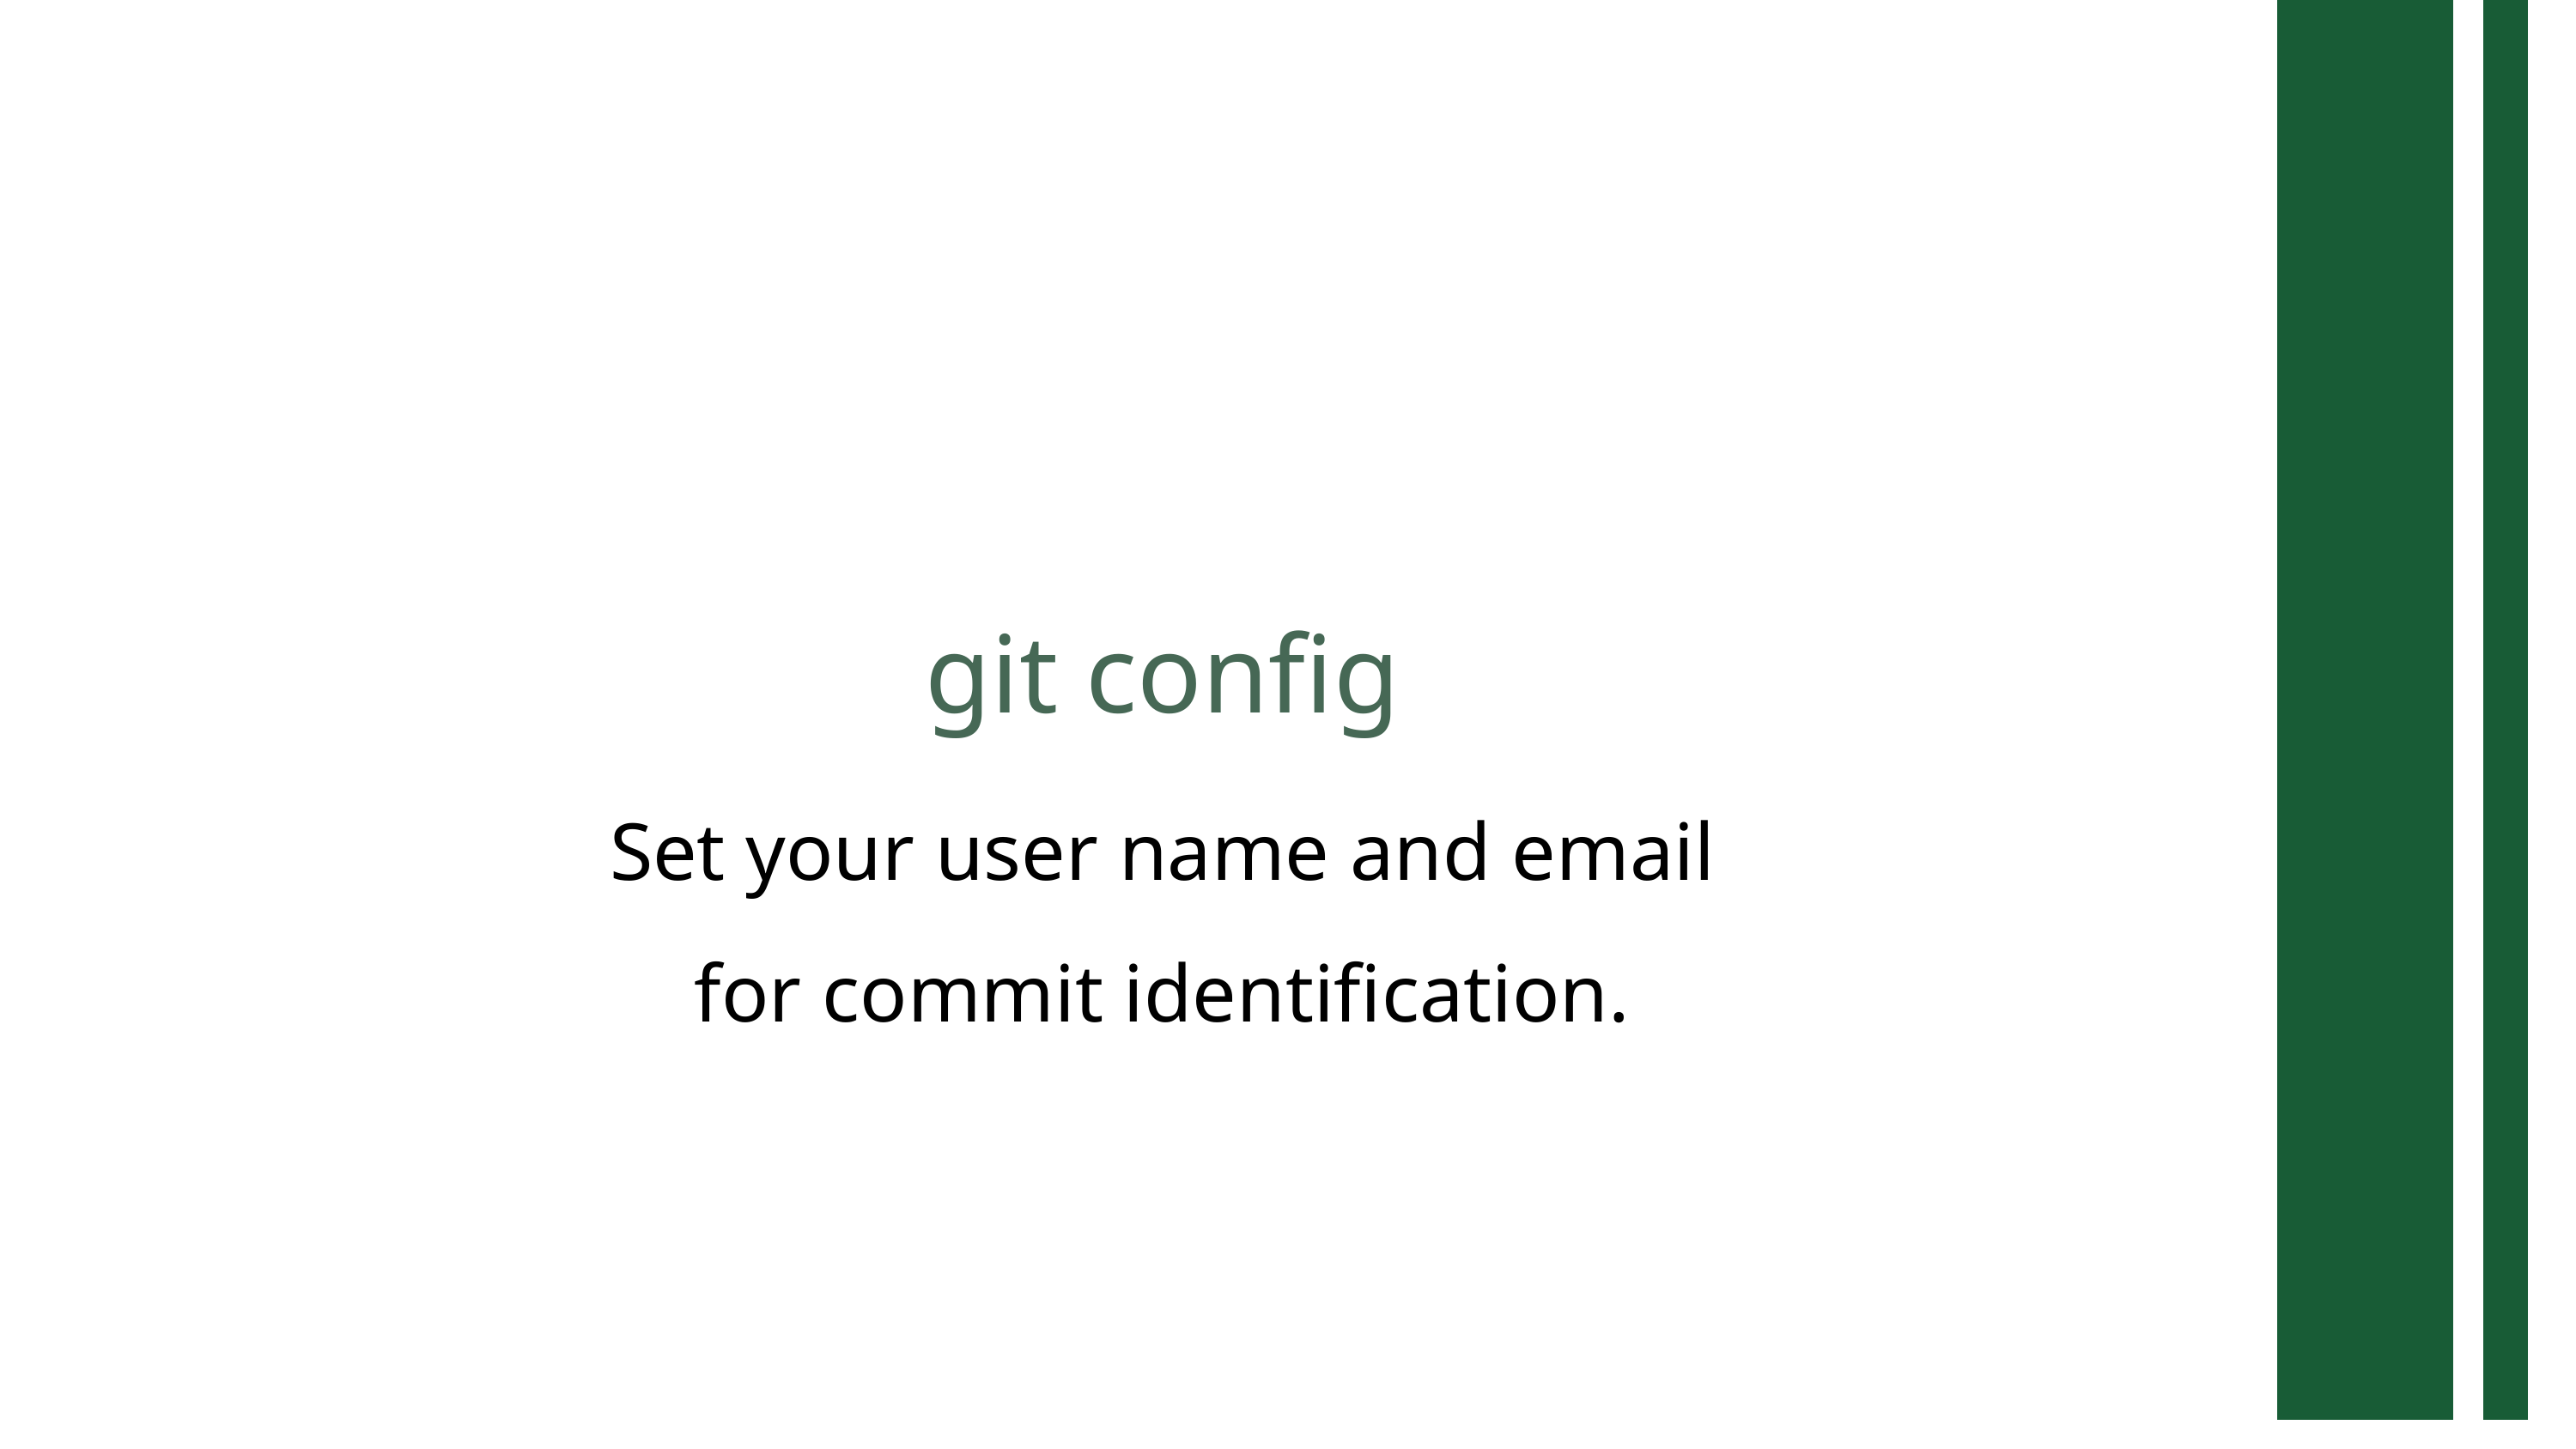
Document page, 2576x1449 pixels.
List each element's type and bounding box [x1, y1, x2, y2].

text_box [154, 0, 2529, 1421]
